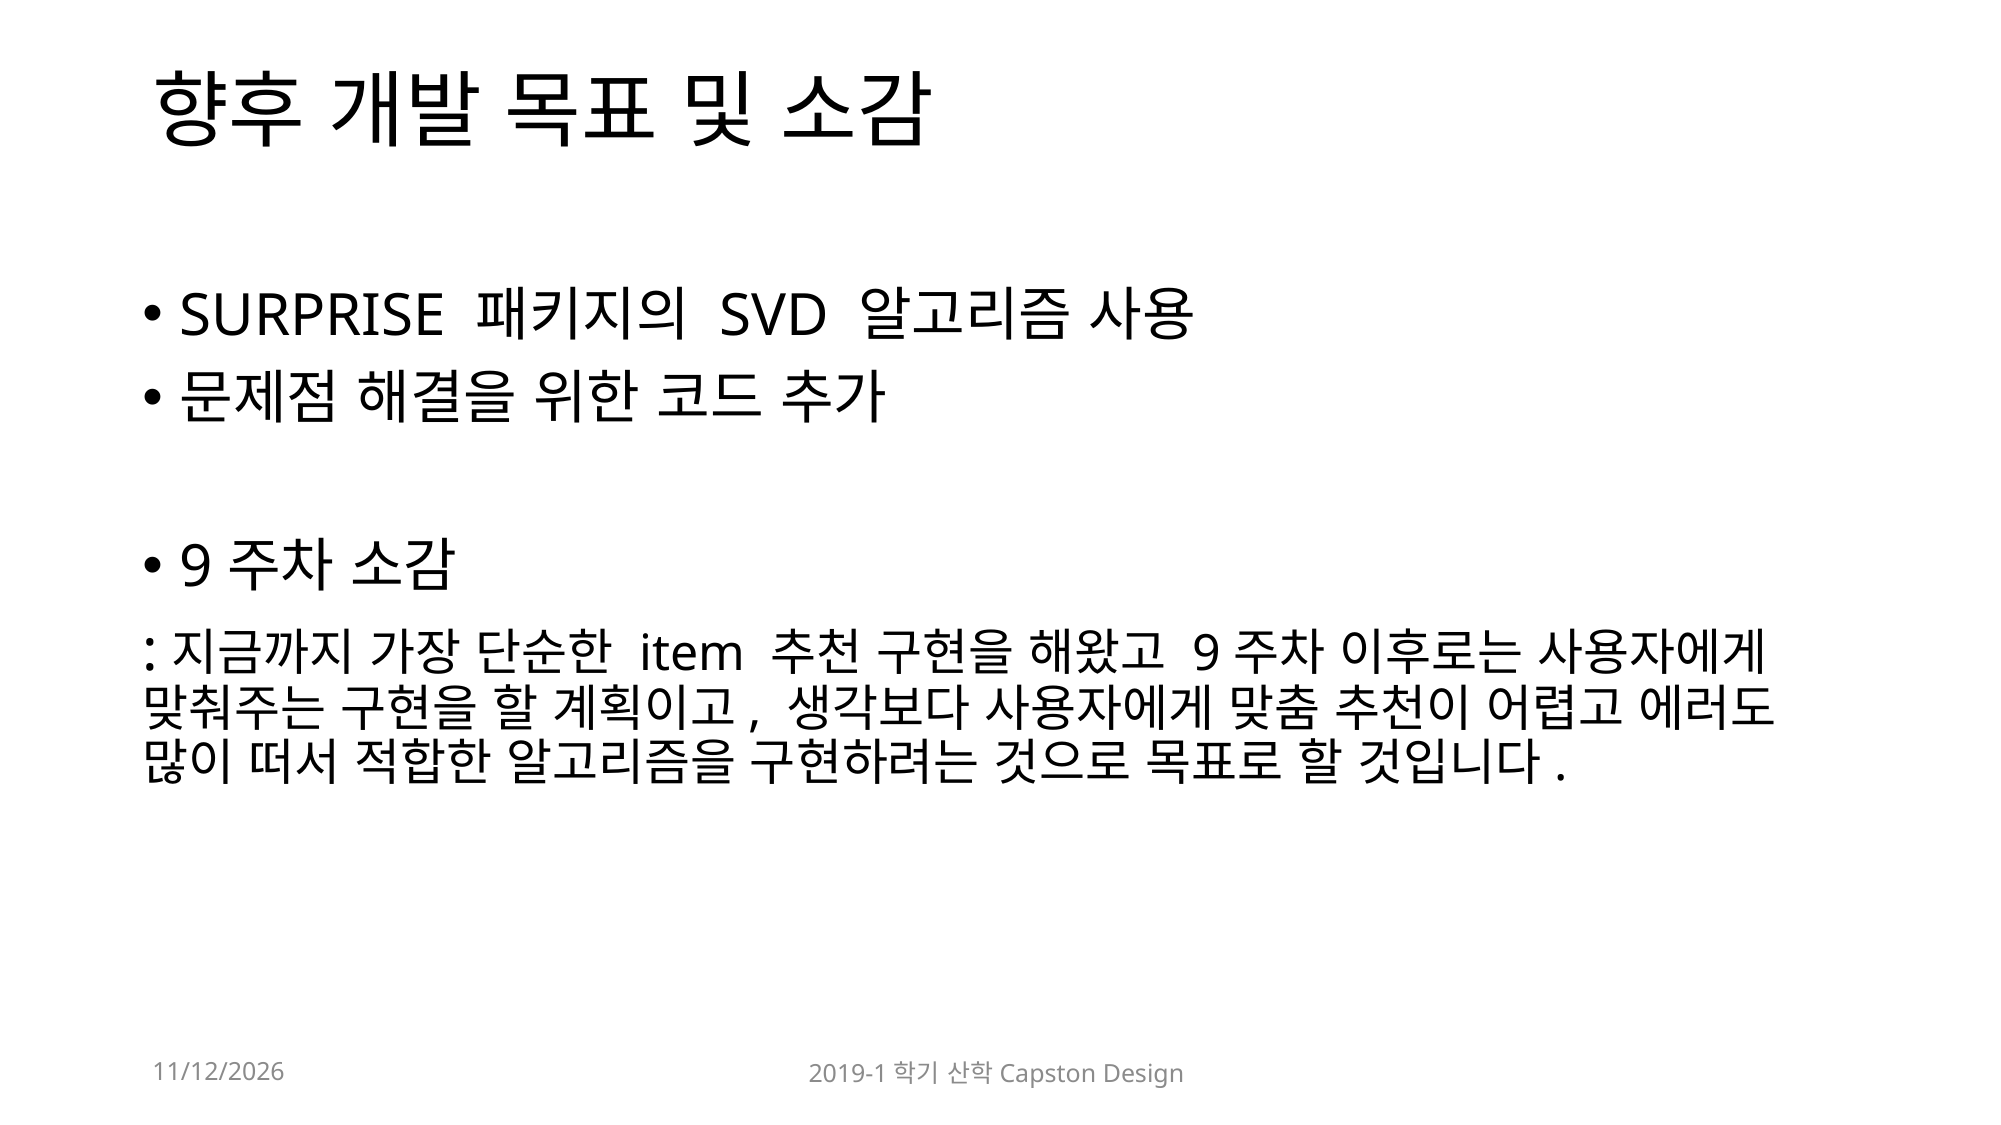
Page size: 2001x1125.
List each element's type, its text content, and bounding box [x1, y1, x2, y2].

title 향후 개발 목표 및 소감 [137, 59, 1863, 277]
list SURPRISE 패키지의 SVD 알고리즘 사용 문제점 해결을 위한 코드 추가 9주차 소감 :지금까지 가장 단순한 item 추천 구현을 해왔고 9주차 이후로는 사용자에게 맞춰주는 구현을 할 계획이고, 생각보다 사용자에게 맞춤 추천이 어렵고 에러도 많이 떠서 적합한 알고리즘을 구현하려는 것으로 목표로 할 것입니다. [127, 277, 1883, 992]
footer 2019-1학기 산학Capston Design [662, 1042, 1338, 1103]
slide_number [137, 1042, 588, 1103]
